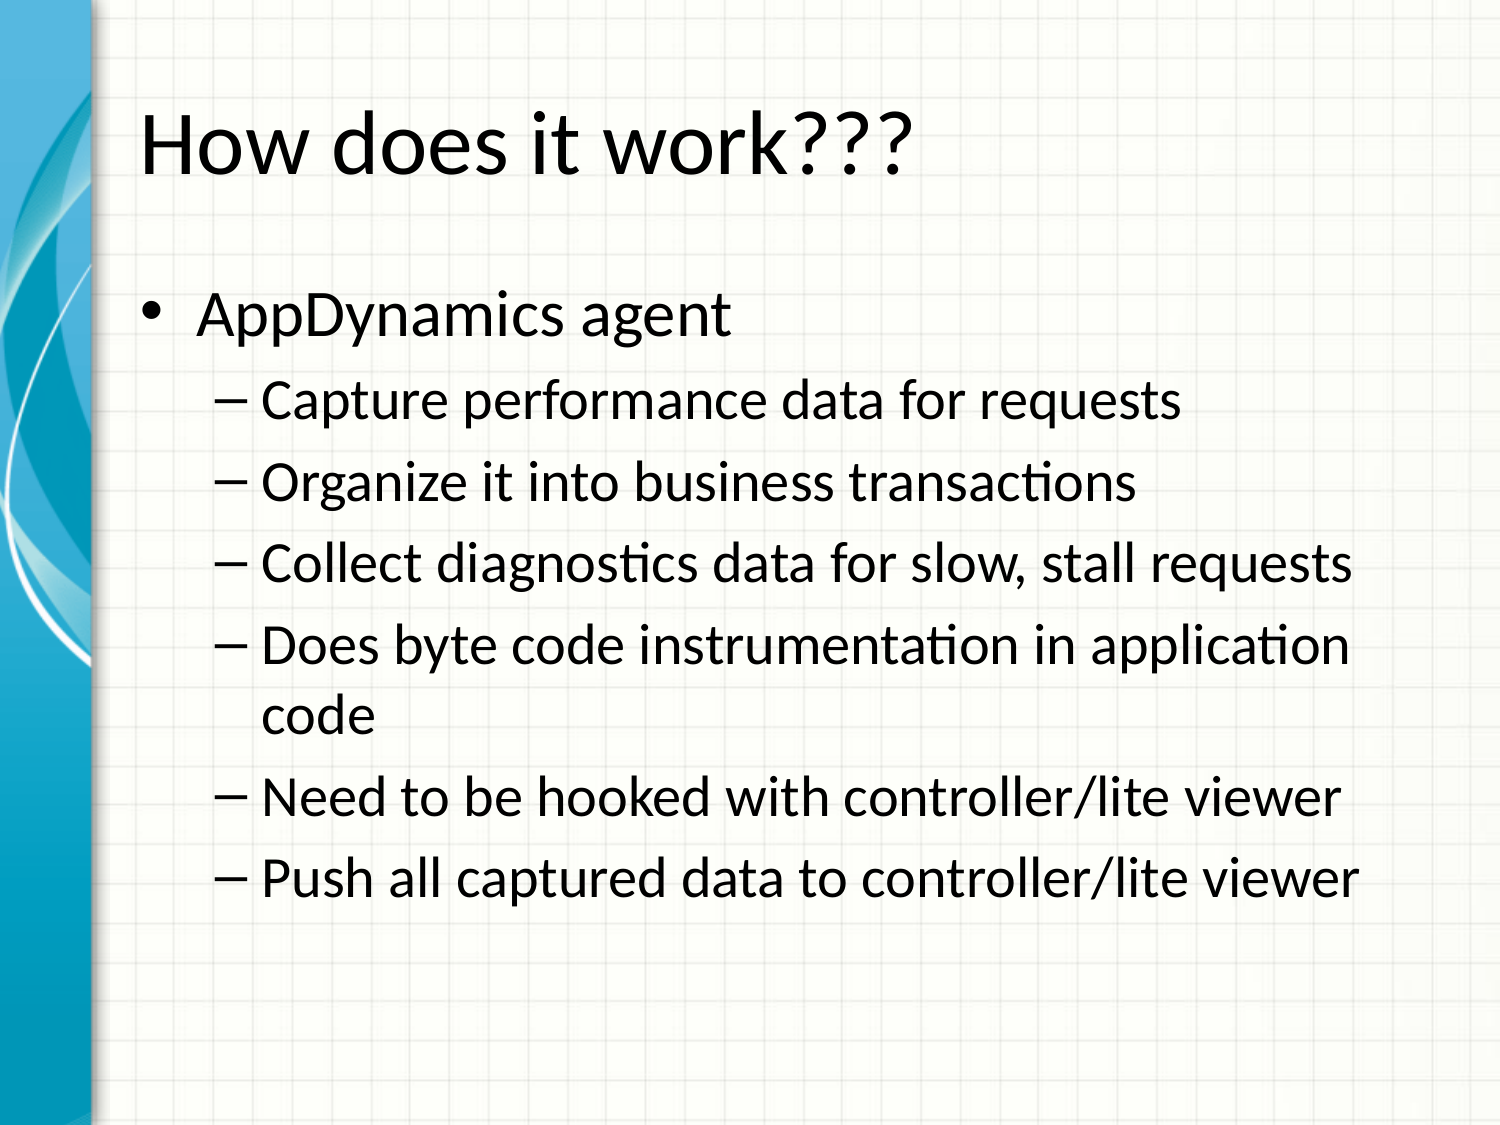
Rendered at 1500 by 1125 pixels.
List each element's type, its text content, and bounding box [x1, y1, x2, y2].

text_box AppDynamics agent Capture performance data for requests Organize it into business transactions Collect diagnostics data for slow, stall requests Does byte code instrumentation in application code Need to be hooked with controller/lite viewer Push all captured data to controller/lite viewer [125, 261, 1450, 967]
picture [0, 0, 1500, 1125]
text_box How does it work??? [125, 44, 1450, 232]
